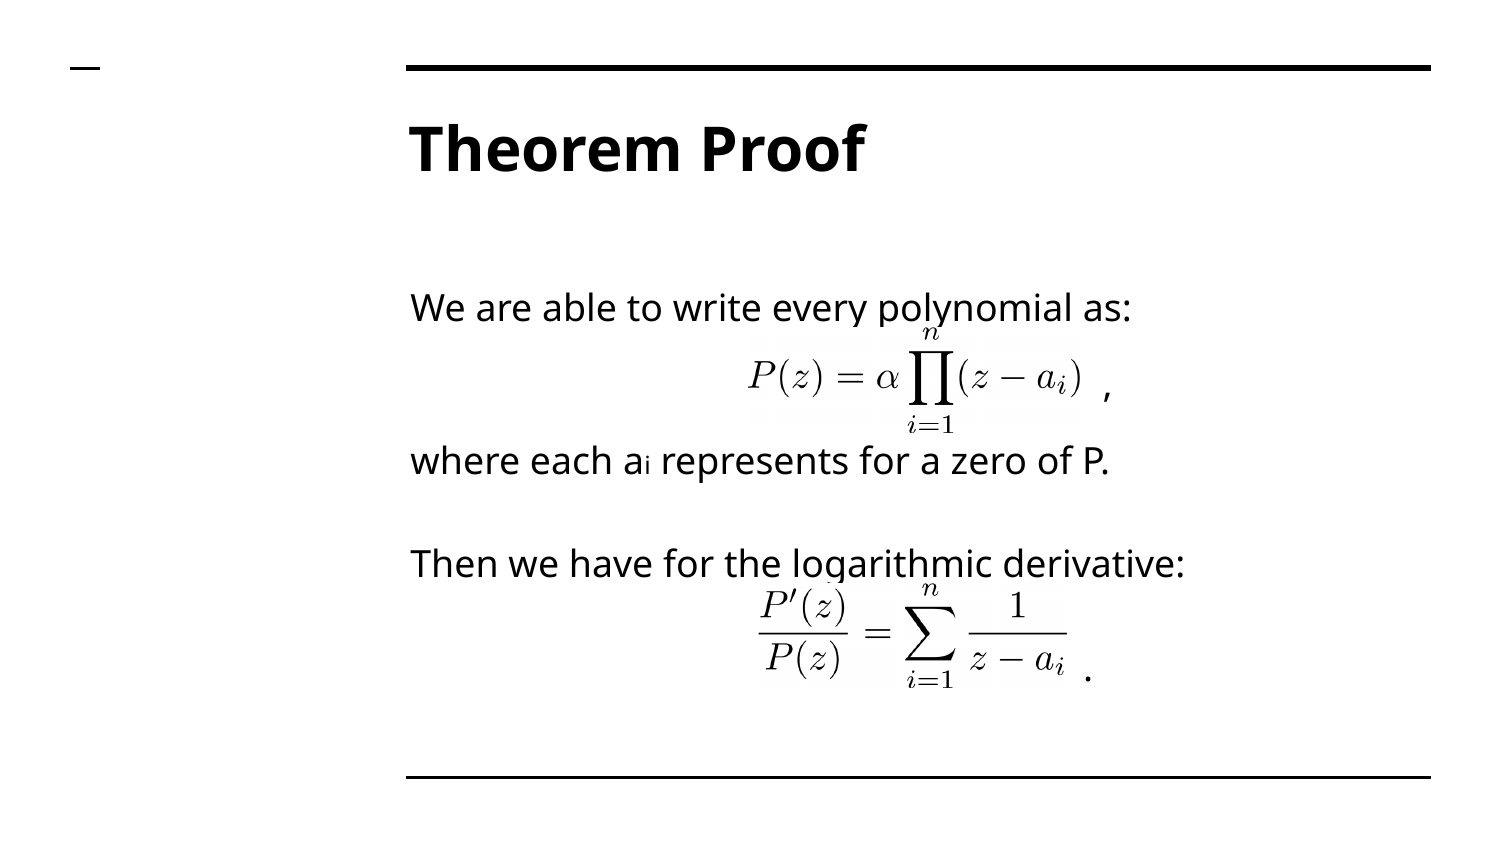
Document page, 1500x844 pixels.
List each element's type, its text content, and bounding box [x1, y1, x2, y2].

picture [757, 583, 1067, 689]
title Theorem Proof [393, 94, 1431, 199]
list We are able to write every polynomial as: , where each ai represents for a zero of P. Then we have for the logarithmic derivative: . [395, 261, 1433, 755]
picture [747, 327, 1081, 433]
